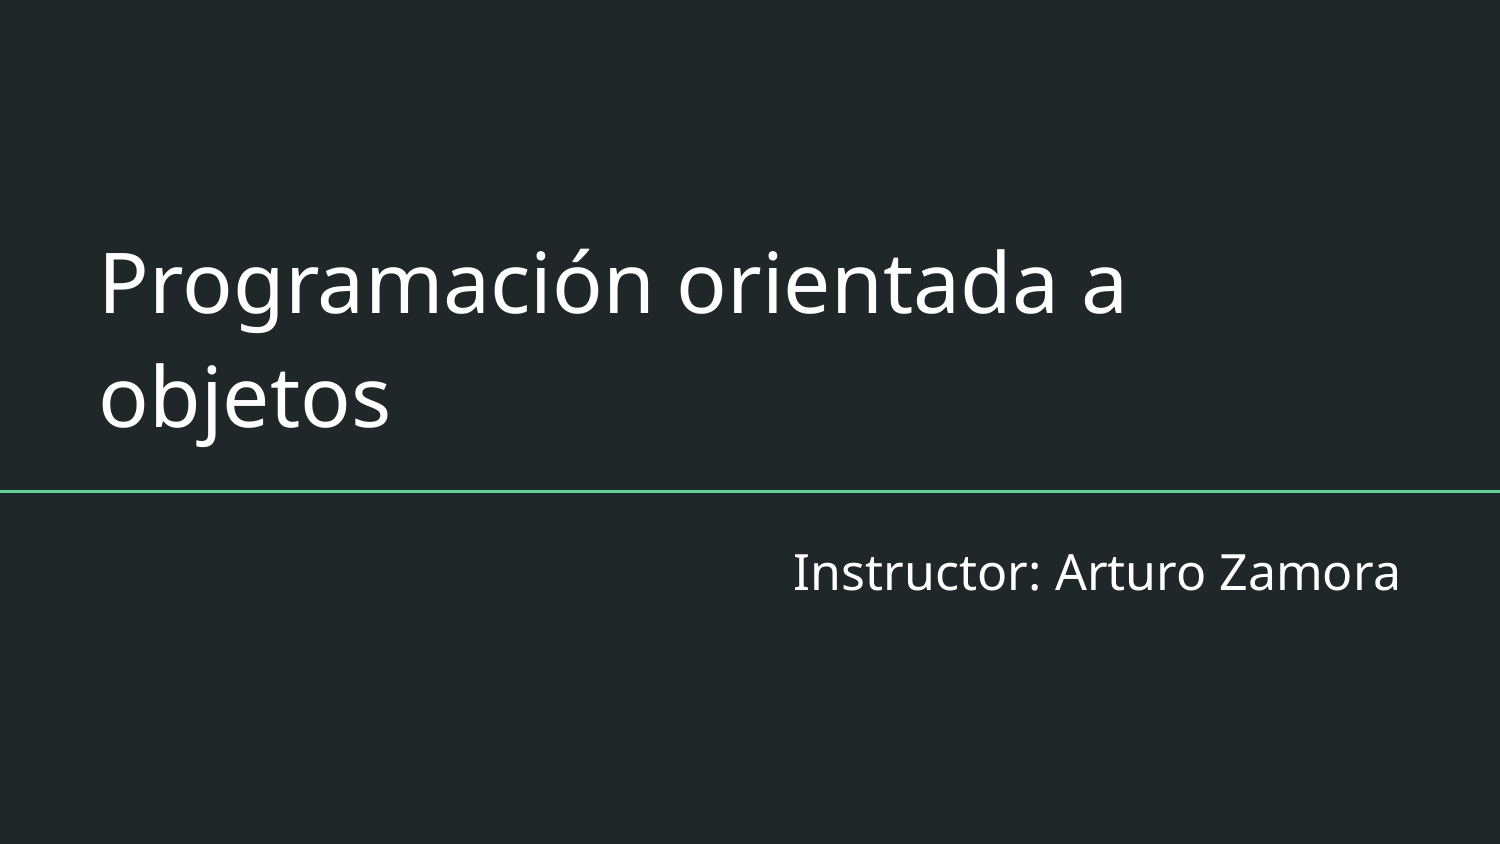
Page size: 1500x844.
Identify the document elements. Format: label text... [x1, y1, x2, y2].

title Programación orientada a objetos [83, 206, 1417, 467]
subtitle Instructor: Arturo Zamora [83, 522, 1417, 626]
